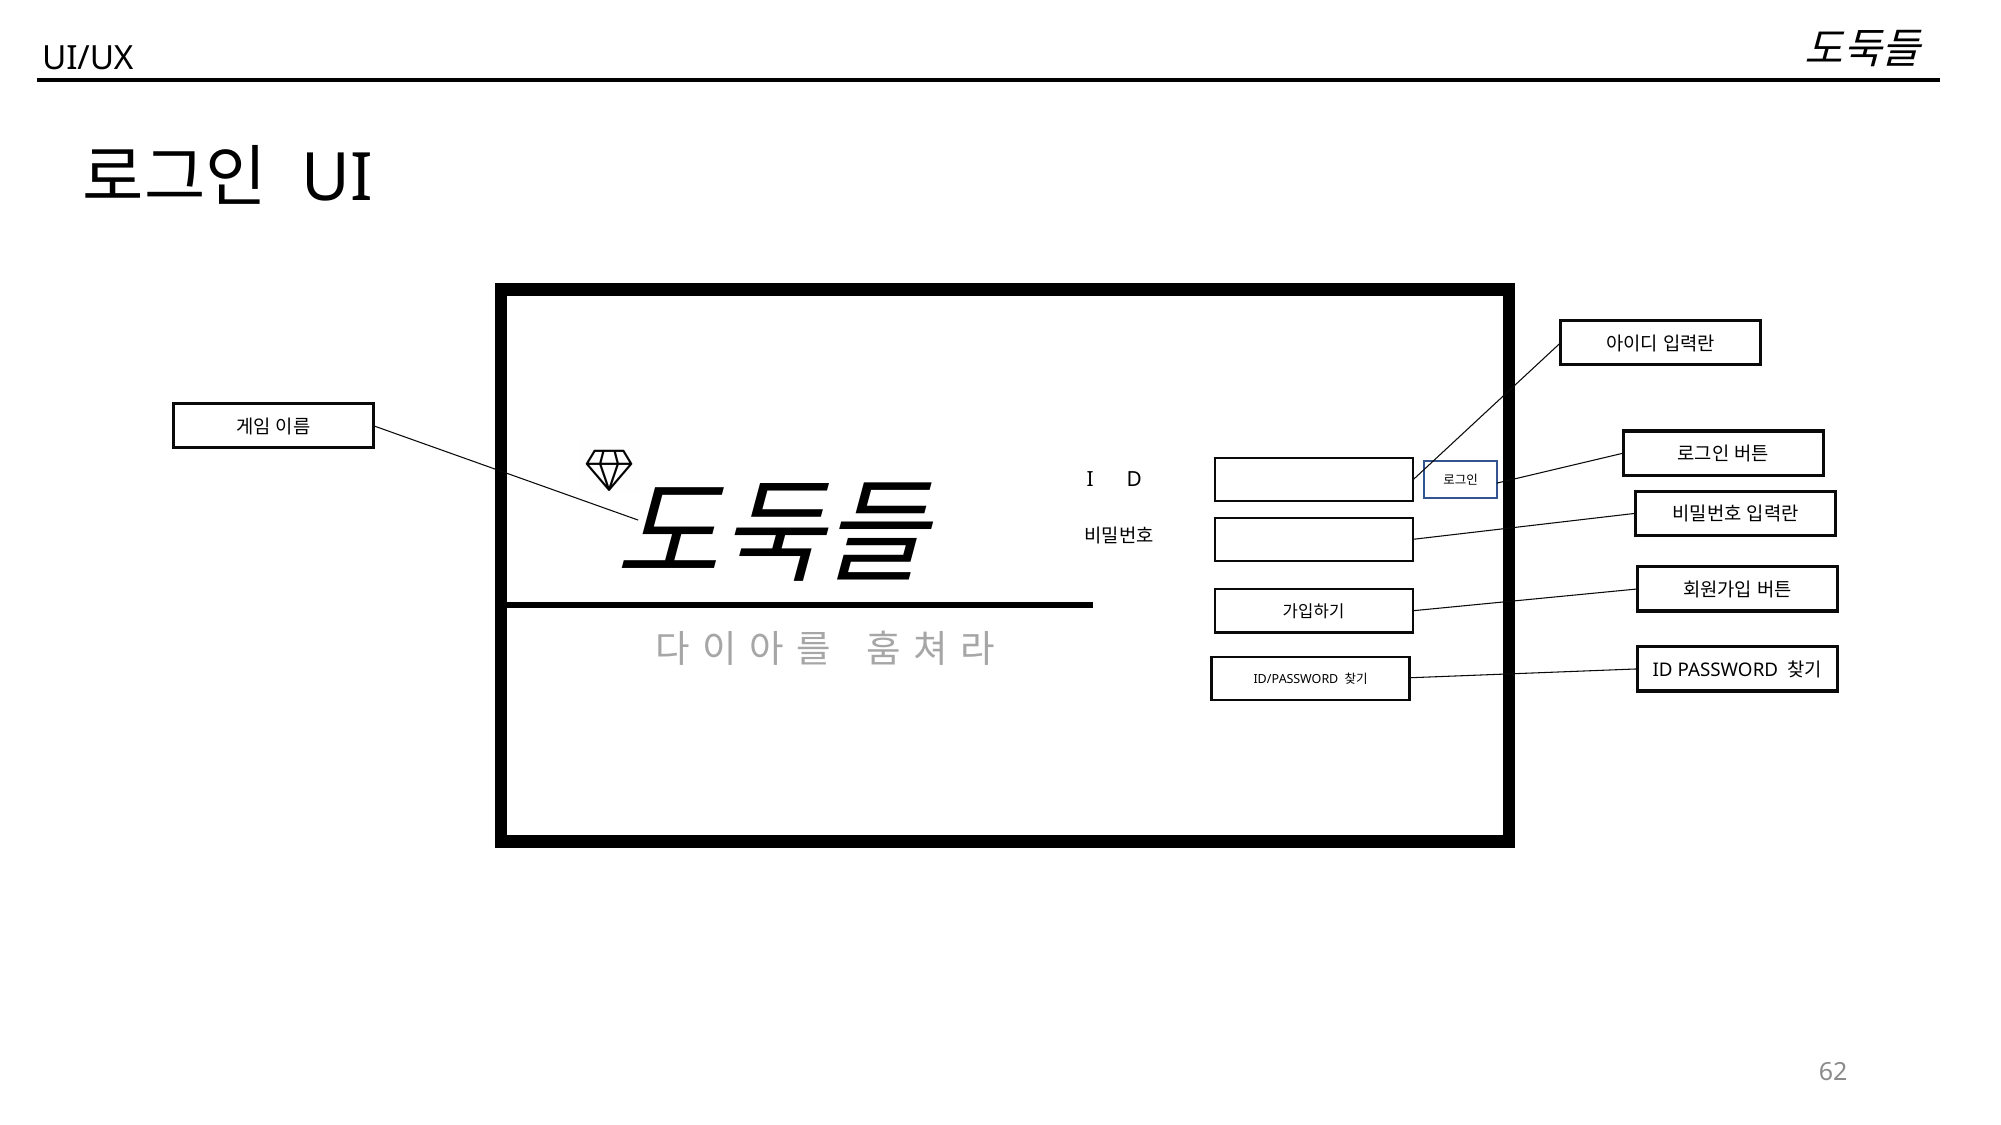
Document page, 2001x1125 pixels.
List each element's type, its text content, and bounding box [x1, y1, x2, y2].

text_box 회원가입 버튼 [1636, 566, 1838, 612]
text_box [1409, 668, 1638, 678]
text_box 로그인 버튼 [1622, 430, 1824, 476]
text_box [1496, 453, 1624, 484]
text_box 로그인 UI [67, 126, 915, 221]
text_box 게임 이름 [172, 403, 339, 449]
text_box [339, 289, 1510, 842]
text_box UI/UX [27, 29, 149, 84]
text_box 아이디 입력란 [1560, 320, 1762, 366]
text_box ID PASSWORD 찾기 [1636, 646, 1838, 692]
title 도둑들 [1772, 19, 1953, 80]
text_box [1412, 588, 1638, 611]
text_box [1412, 513, 1636, 540]
slide_number 62 [1412, 1042, 1863, 1103]
text_box 비밀번호 입력란 [1635, 490, 1837, 536]
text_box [1413, 342, 1561, 480]
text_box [373, 425, 639, 521]
